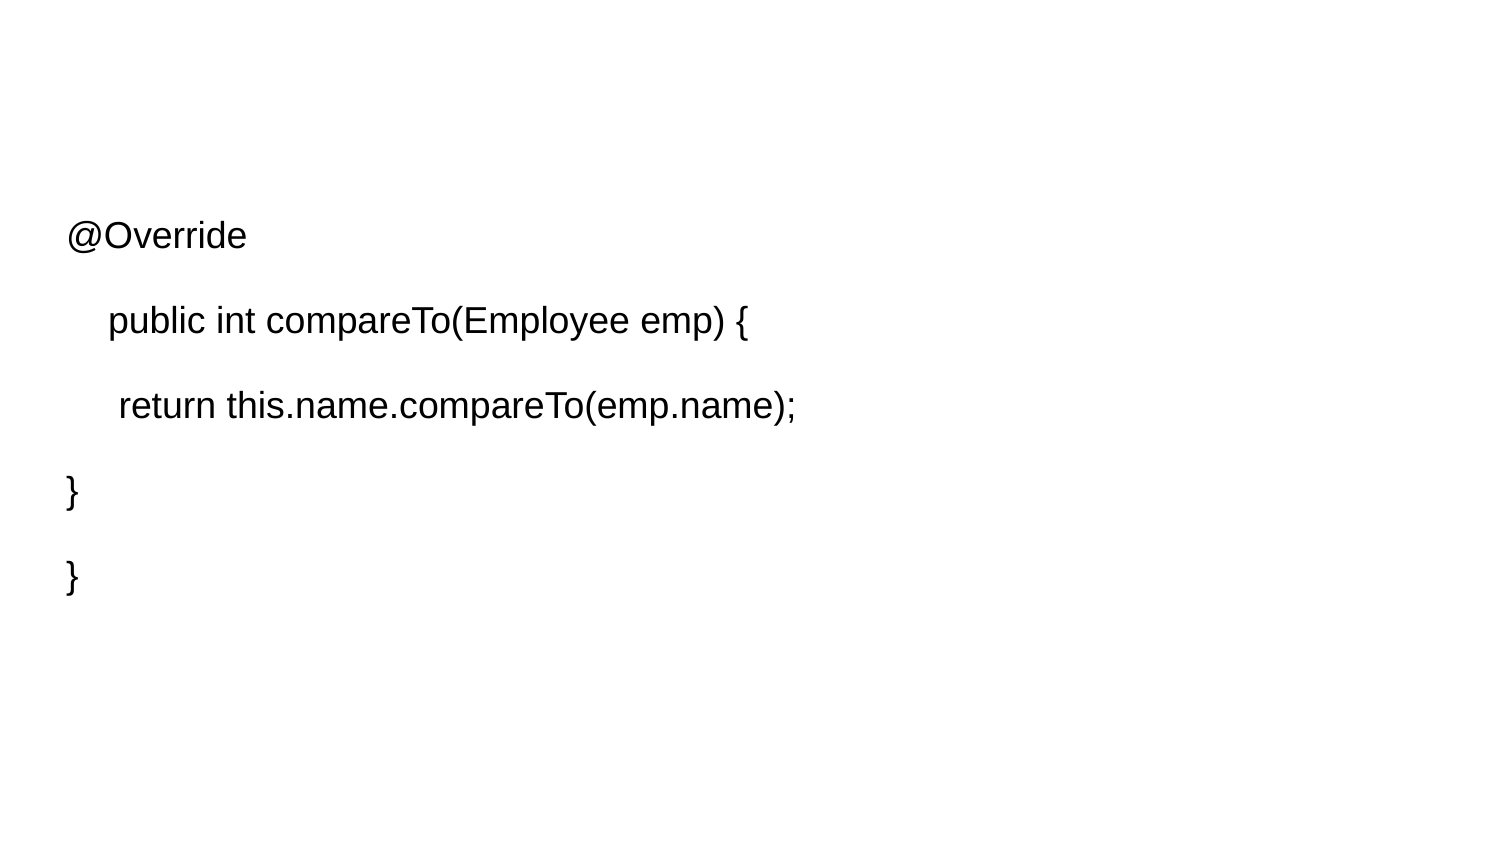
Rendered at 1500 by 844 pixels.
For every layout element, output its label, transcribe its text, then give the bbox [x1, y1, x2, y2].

list @Override public int compareTo(Employee emp) { return this.name.compareTo(emp.name); } } [51, 189, 1449, 750]
